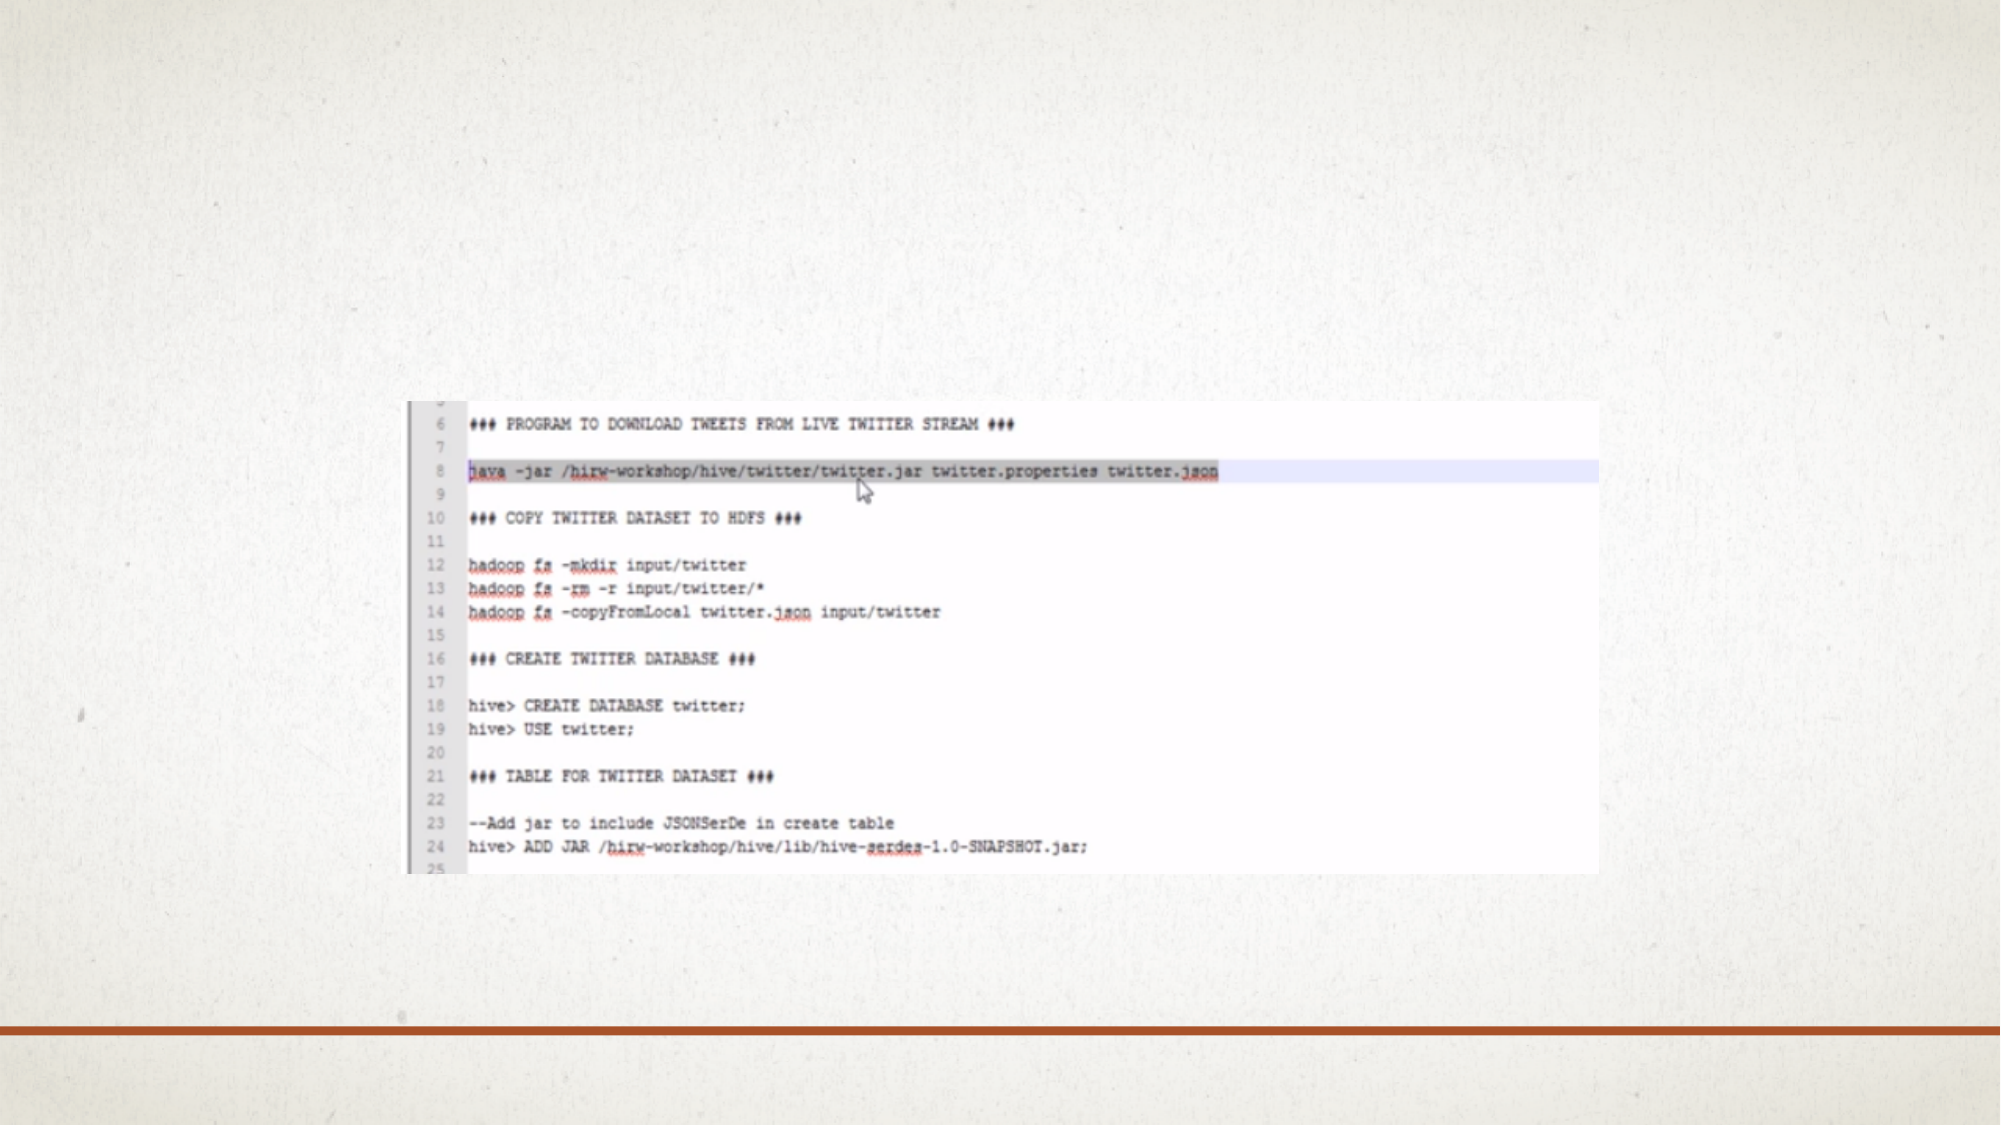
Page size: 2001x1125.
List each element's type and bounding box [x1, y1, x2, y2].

picture [0, 0, 2001, 1125]
list [401, 401, 1599, 874]
